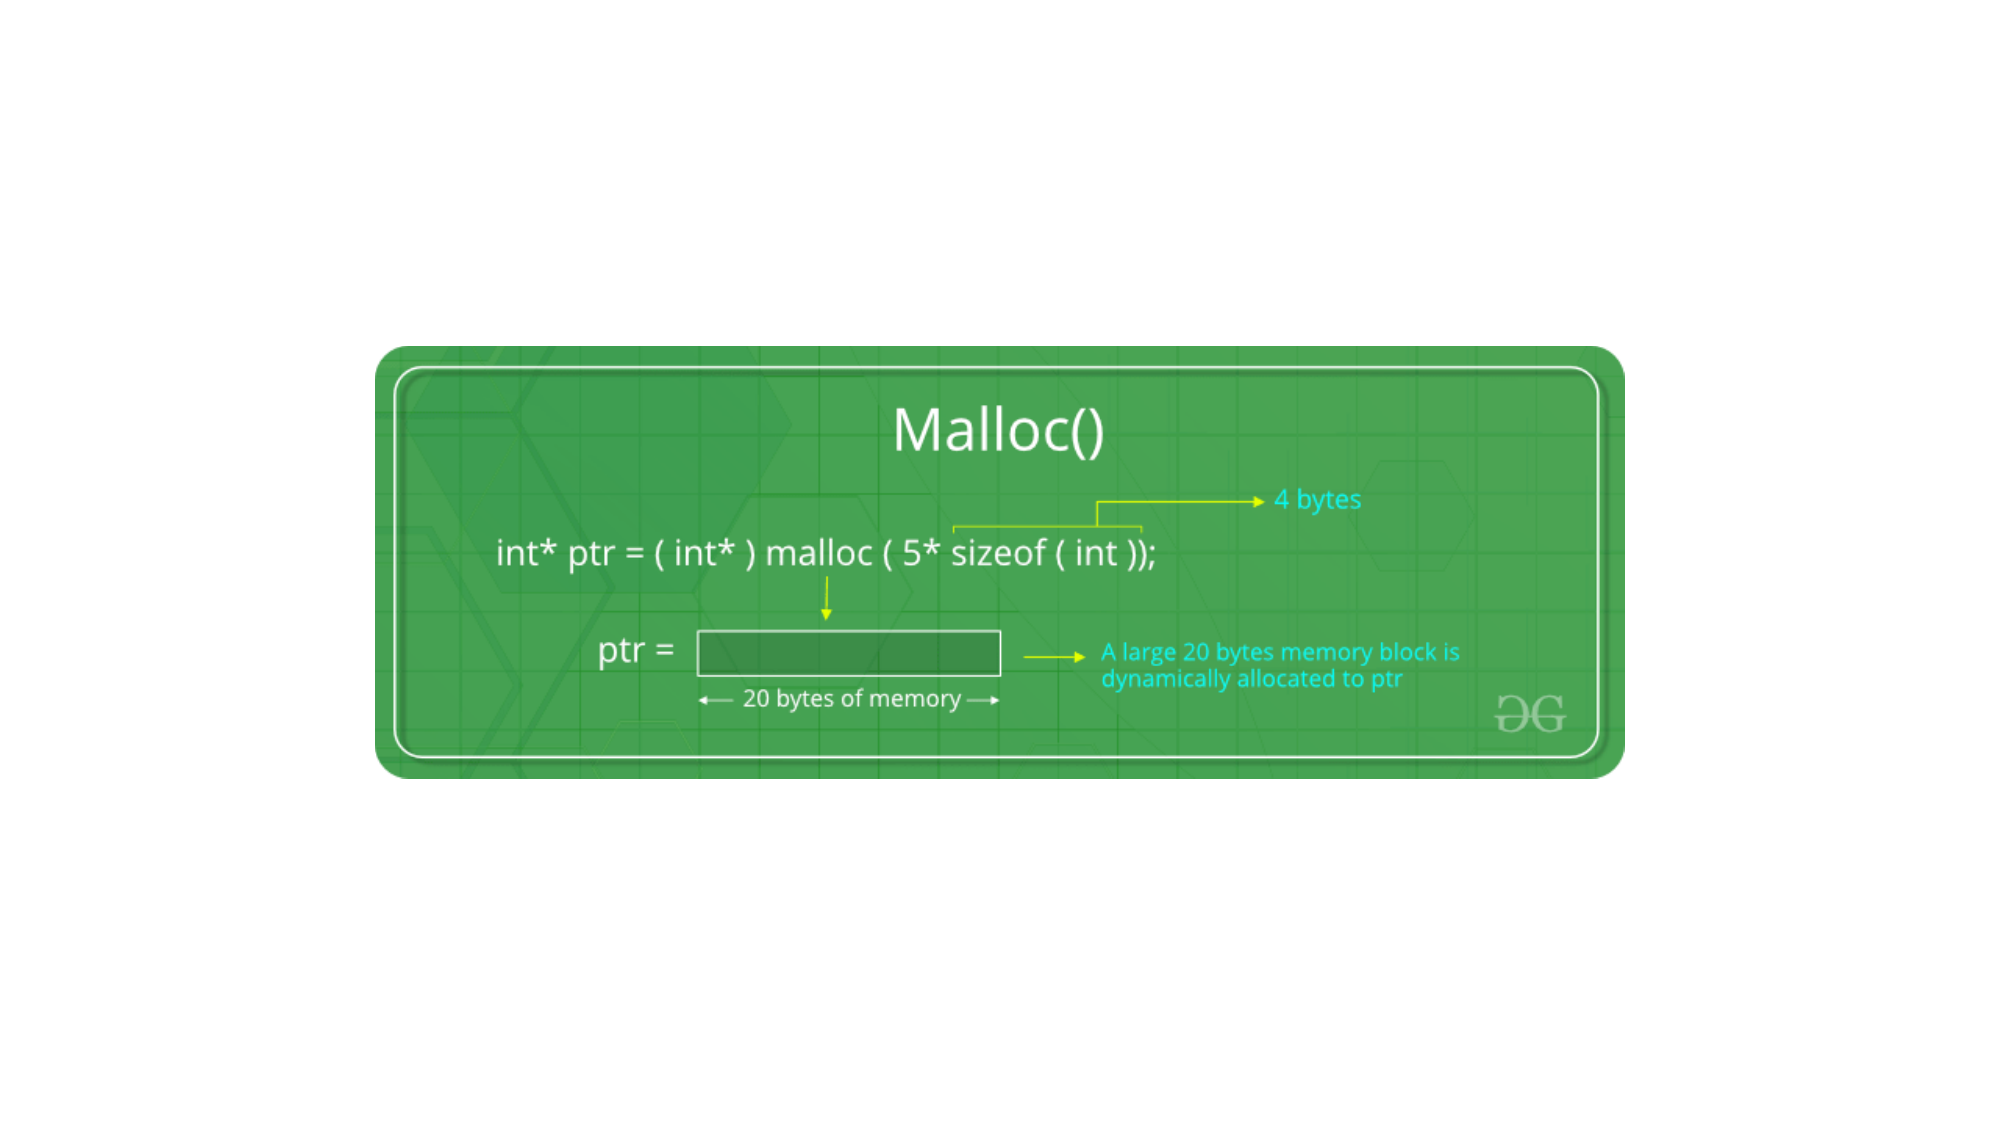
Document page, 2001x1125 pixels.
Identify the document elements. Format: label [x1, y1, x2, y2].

picture [374, 346, 1625, 779]
